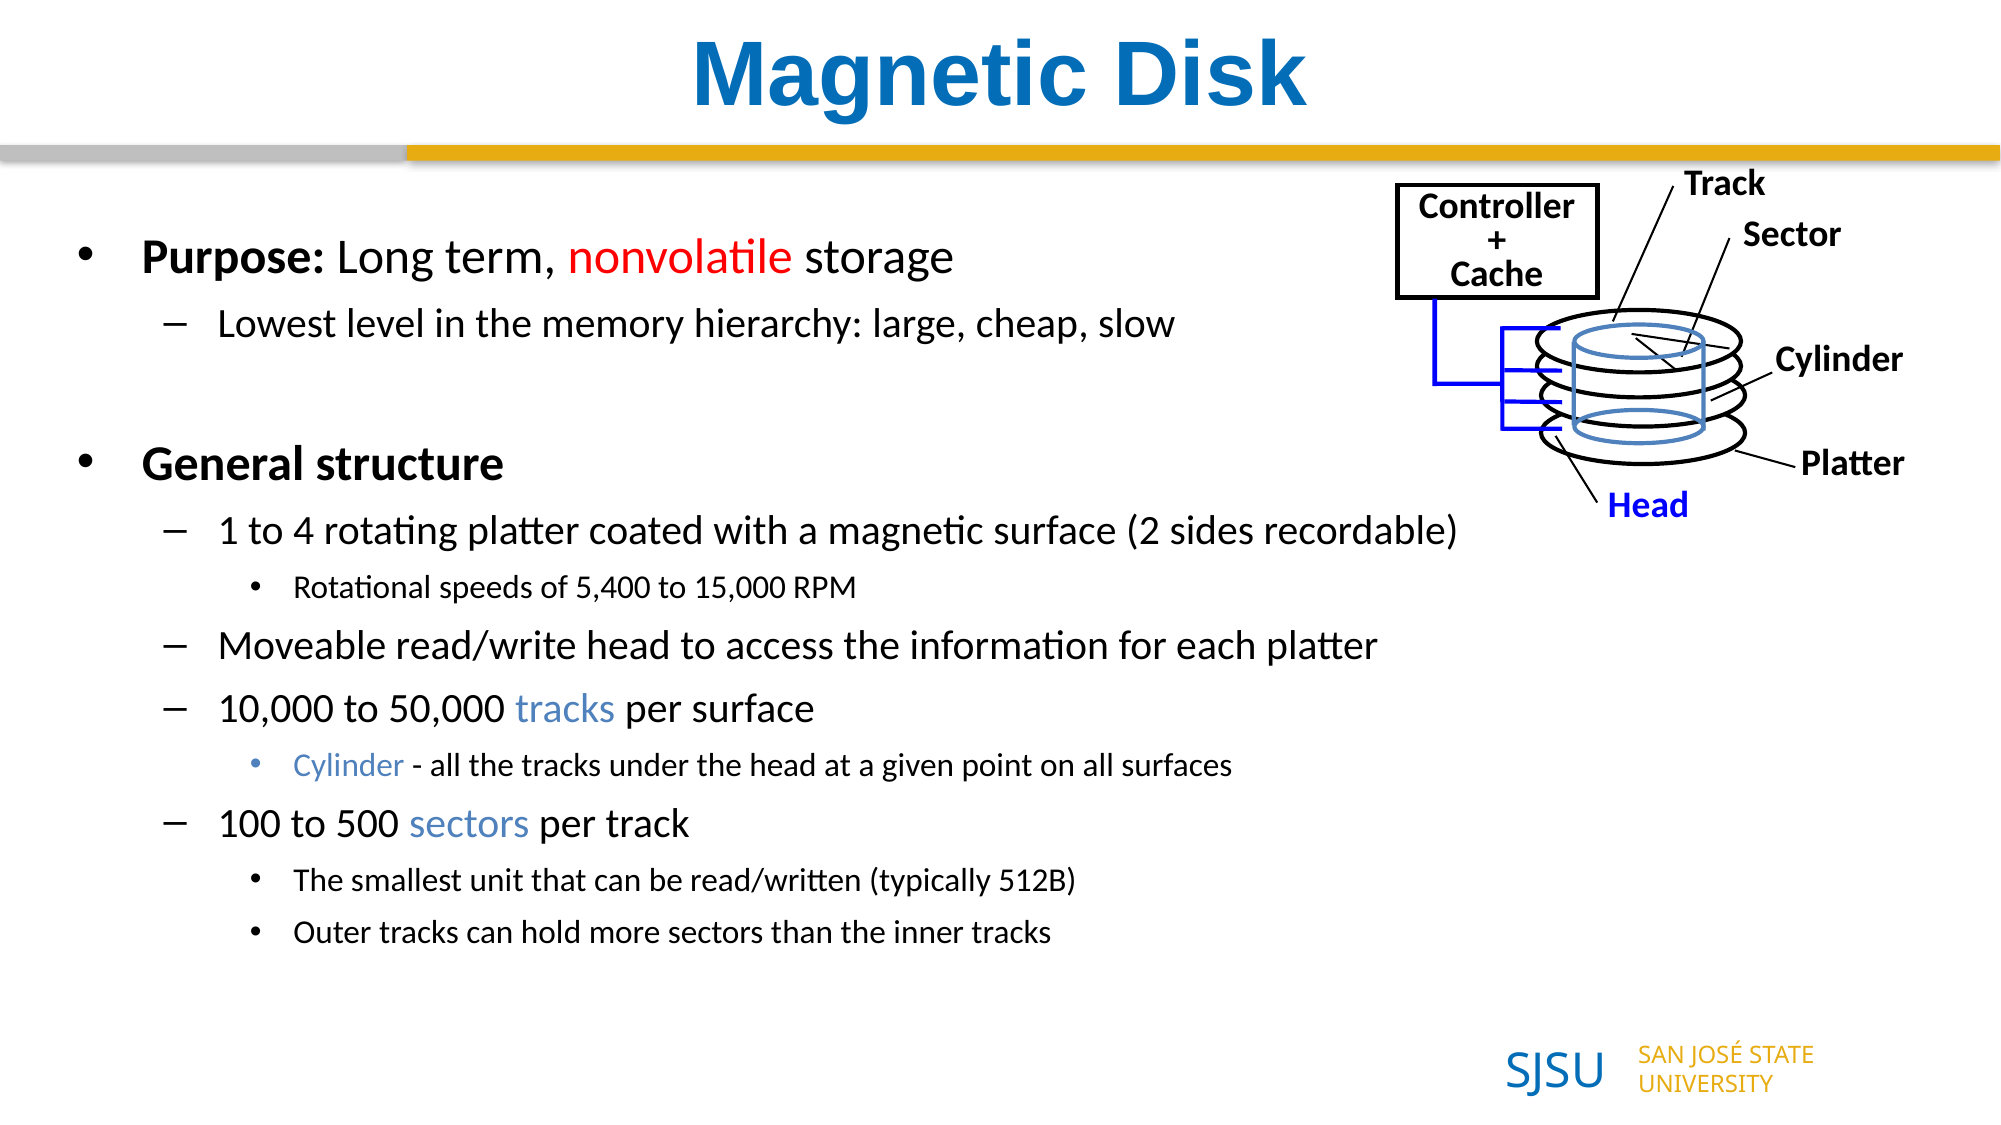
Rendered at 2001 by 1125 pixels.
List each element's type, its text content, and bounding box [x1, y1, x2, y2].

text_box Platter [1790, 441, 1916, 488]
text_box [1536, 354, 1568, 389]
text_box Sector [1732, 212, 1853, 259]
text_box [1573, 324, 1704, 444]
text_box [1540, 382, 1568, 417]
text_box Magnetic Disk [99, 11, 1900, 126]
text_box Controller + Cache [1408, 187, 1586, 298]
text_box Track [1673, 160, 1777, 208]
text_box [1536, 309, 1742, 364]
text_box [1709, 380, 1746, 420]
text_box [1709, 354, 1742, 389]
text_box Head [1597, 482, 1700, 530]
text_box [1397, 184, 1598, 298]
text_box [1540, 414, 1746, 465]
list Purpose: Long term, nonvolatile storage Lowest level in the memory hierarchy: large, cheap, slow General structure 1 to 4 rotating platter coated with a magnetic surface (2 sides recordable) Rotational speeds of 5,400 to 15,000 RPM Moveable read/write head to access the information for each platter 10,000 to 50,000 tracks per surface Cylinder - all the tracks under the head at a given point on all surfaces 100 to 500 sectors per track The smallest unit that can be read/written (typically 512B) Outer tracks can hold more sectors than the inner tracks [61, 215, 1768, 1125]
text_box Cylinder [1765, 336, 1915, 383]
